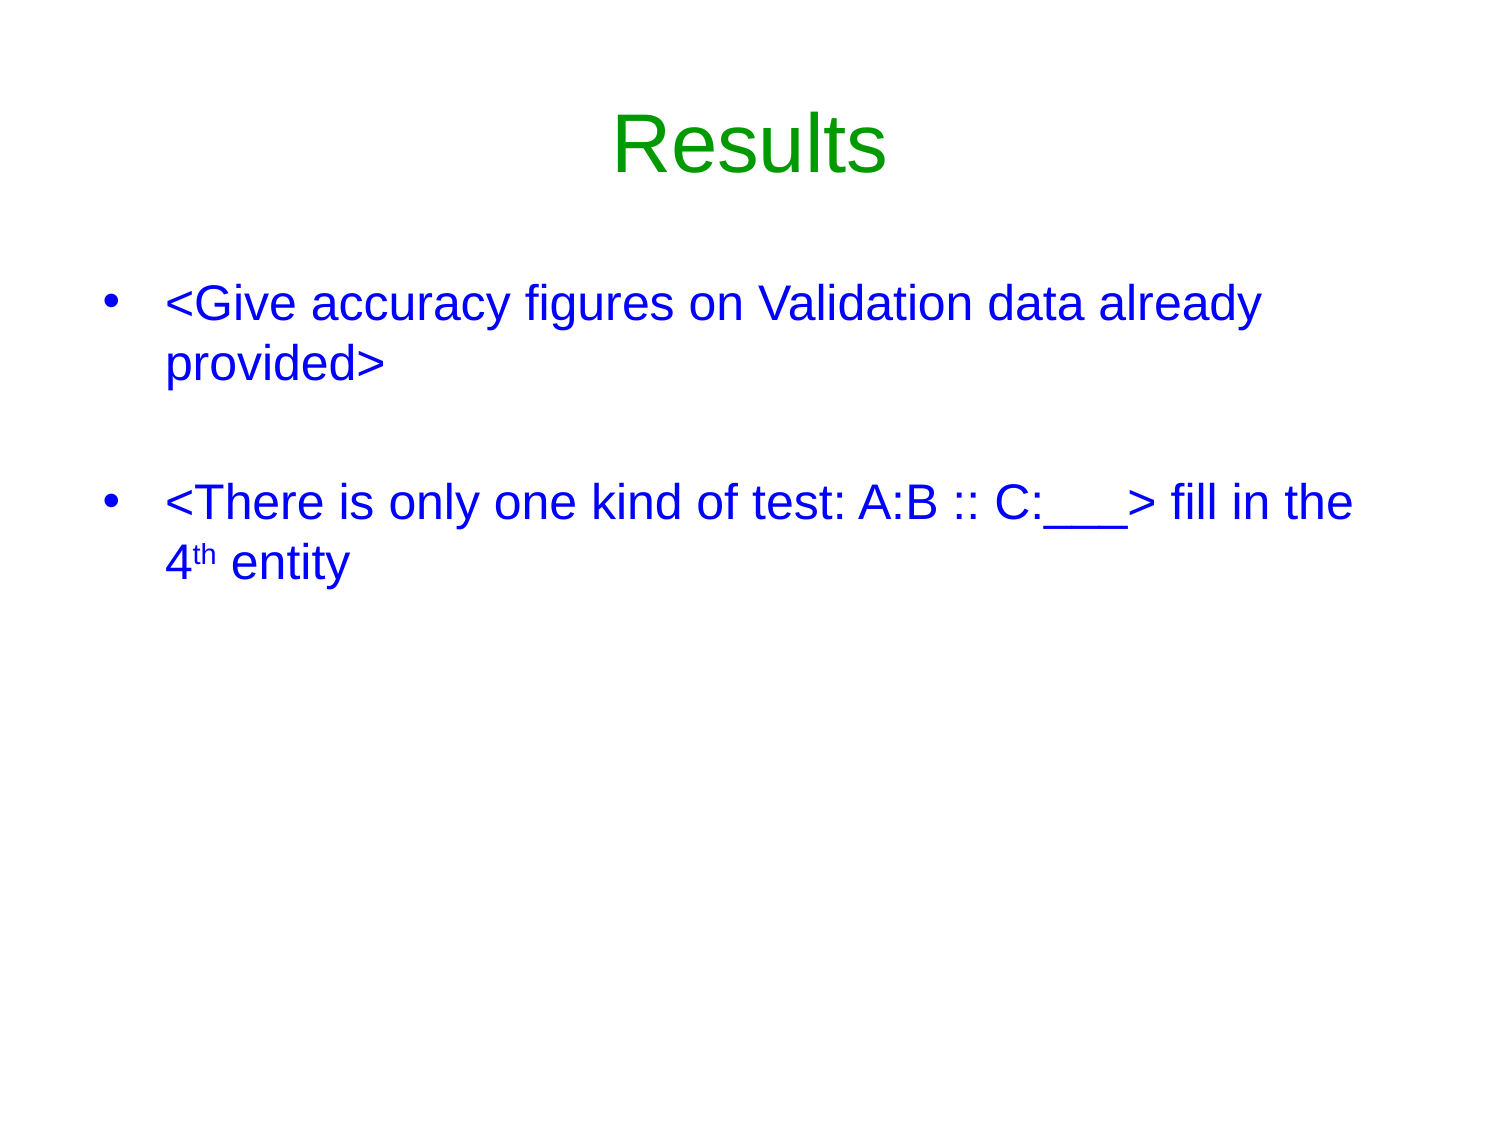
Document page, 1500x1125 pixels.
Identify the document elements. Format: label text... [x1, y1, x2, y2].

list <Give accuracy figures on Validation data already provided> <There is only one kind of test: A:B :: C:___> fill in the 4th entity [75, 262, 1425, 1005]
title Results [75, 45, 1425, 233]
